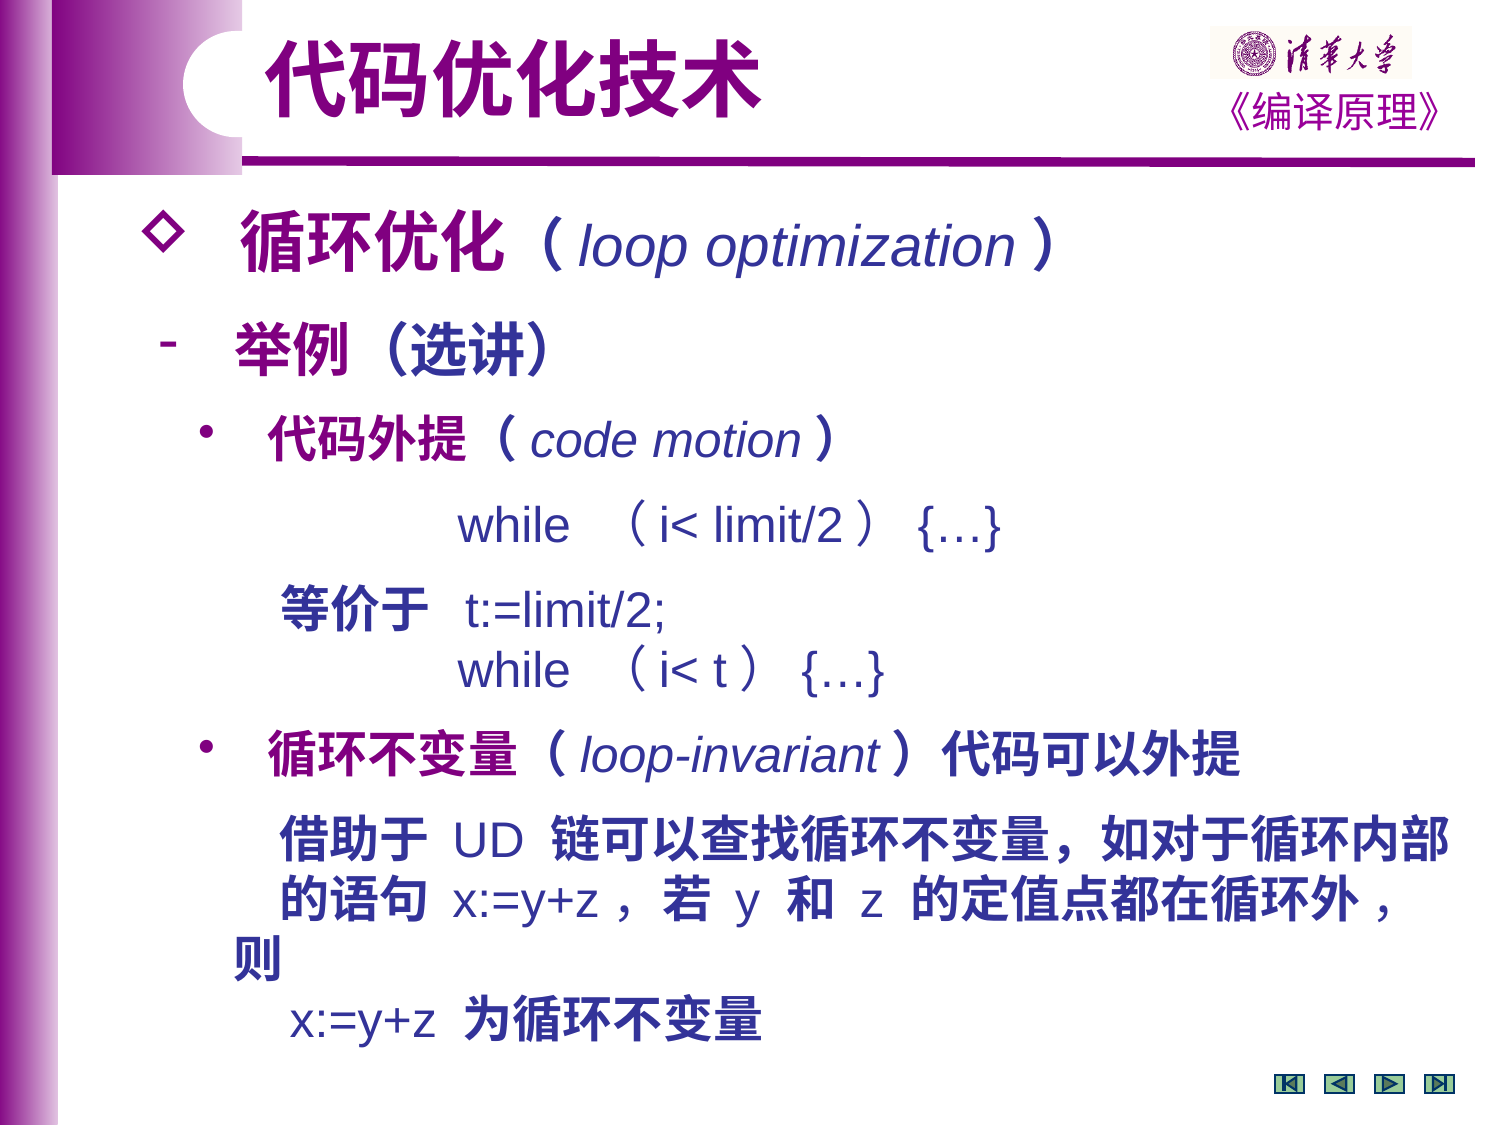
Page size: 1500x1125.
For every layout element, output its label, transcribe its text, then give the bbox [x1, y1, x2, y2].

text_box [1374, 1074, 1405, 1093]
text_box 循环优化（loop optimization） [118, 192, 1257, 288]
picture [1210, 26, 1412, 79]
text_box [1274, 1074, 1305, 1093]
text_box [1324, 1074, 1355, 1093]
text_box 举例（选讲） 代码外提（code motion） while （i< limit/2）{…} 等价于 t:=limit/2; while （i< t）{…} 循环不变量（loop-invariant）代码可以外提 借助于 UD 链可以查找循环不变量，如对于循环内部 的语句 x:=y+z，若 y 和 z 的定值点都在循环外 ，则 x:=y+z 为循环不变量 [143, 305, 1475, 1056]
text_box 代码优化技术 [249, 31, 800, 136]
text_box [1424, 1074, 1455, 1093]
